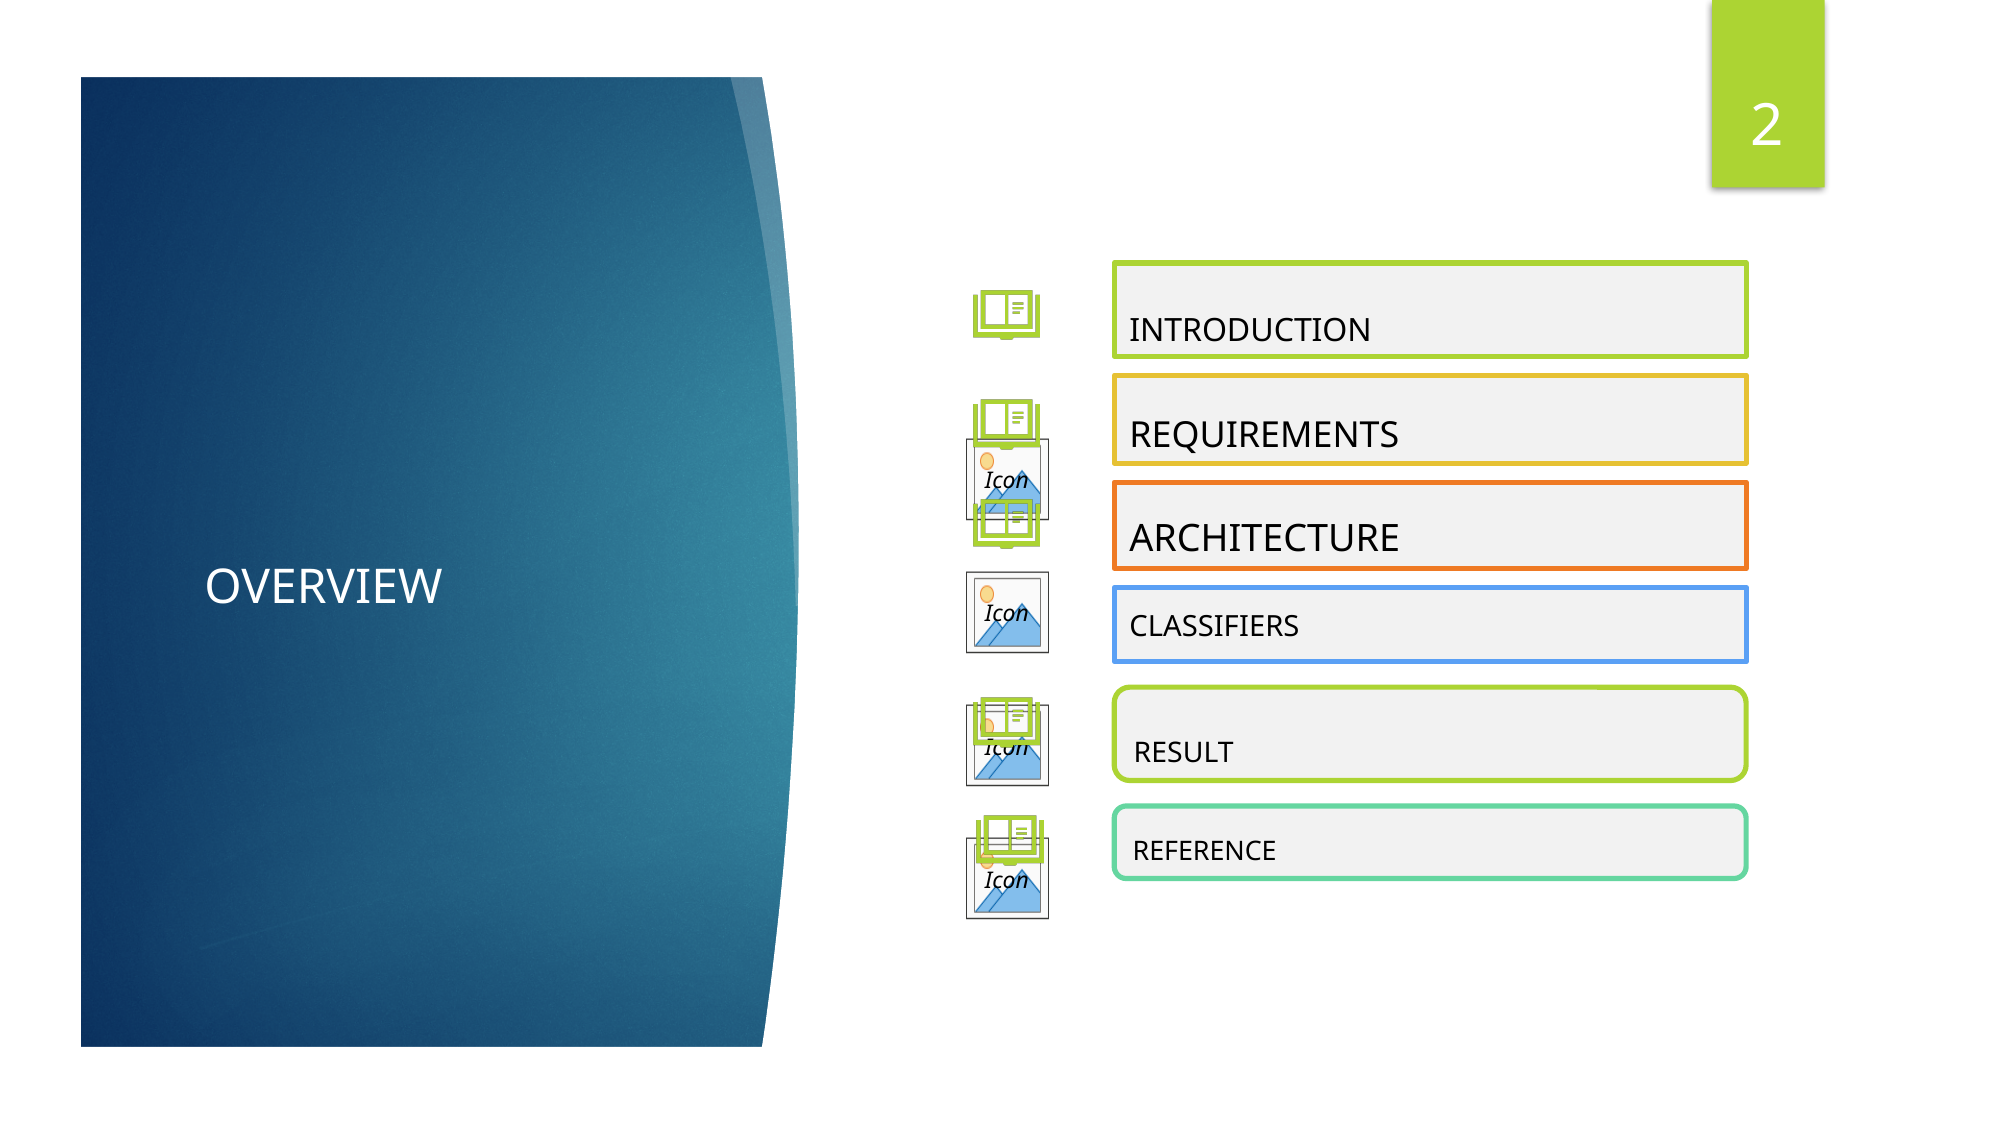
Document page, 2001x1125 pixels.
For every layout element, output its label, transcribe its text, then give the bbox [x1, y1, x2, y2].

picture [962, 568, 1052, 666]
picture [962, 803, 1052, 924]
list REQUIREMENTS [1112, 373, 1749, 466]
list INTRODUCTION [1112, 260, 1749, 359]
text_box RESULT [1114, 687, 1747, 781]
title OVERVIEW [189, 375, 754, 750]
list ARCHITECTURE [1112, 480, 1749, 571]
text_box REFERENCE [1114, 805, 1747, 879]
slide_number 2 [1698, 48, 1836, 175]
picture [970, 278, 1044, 352]
picture [962, 685, 1052, 790]
list CLASSIFIERS [1112, 585, 1749, 664]
picture [962, 387, 1052, 561]
